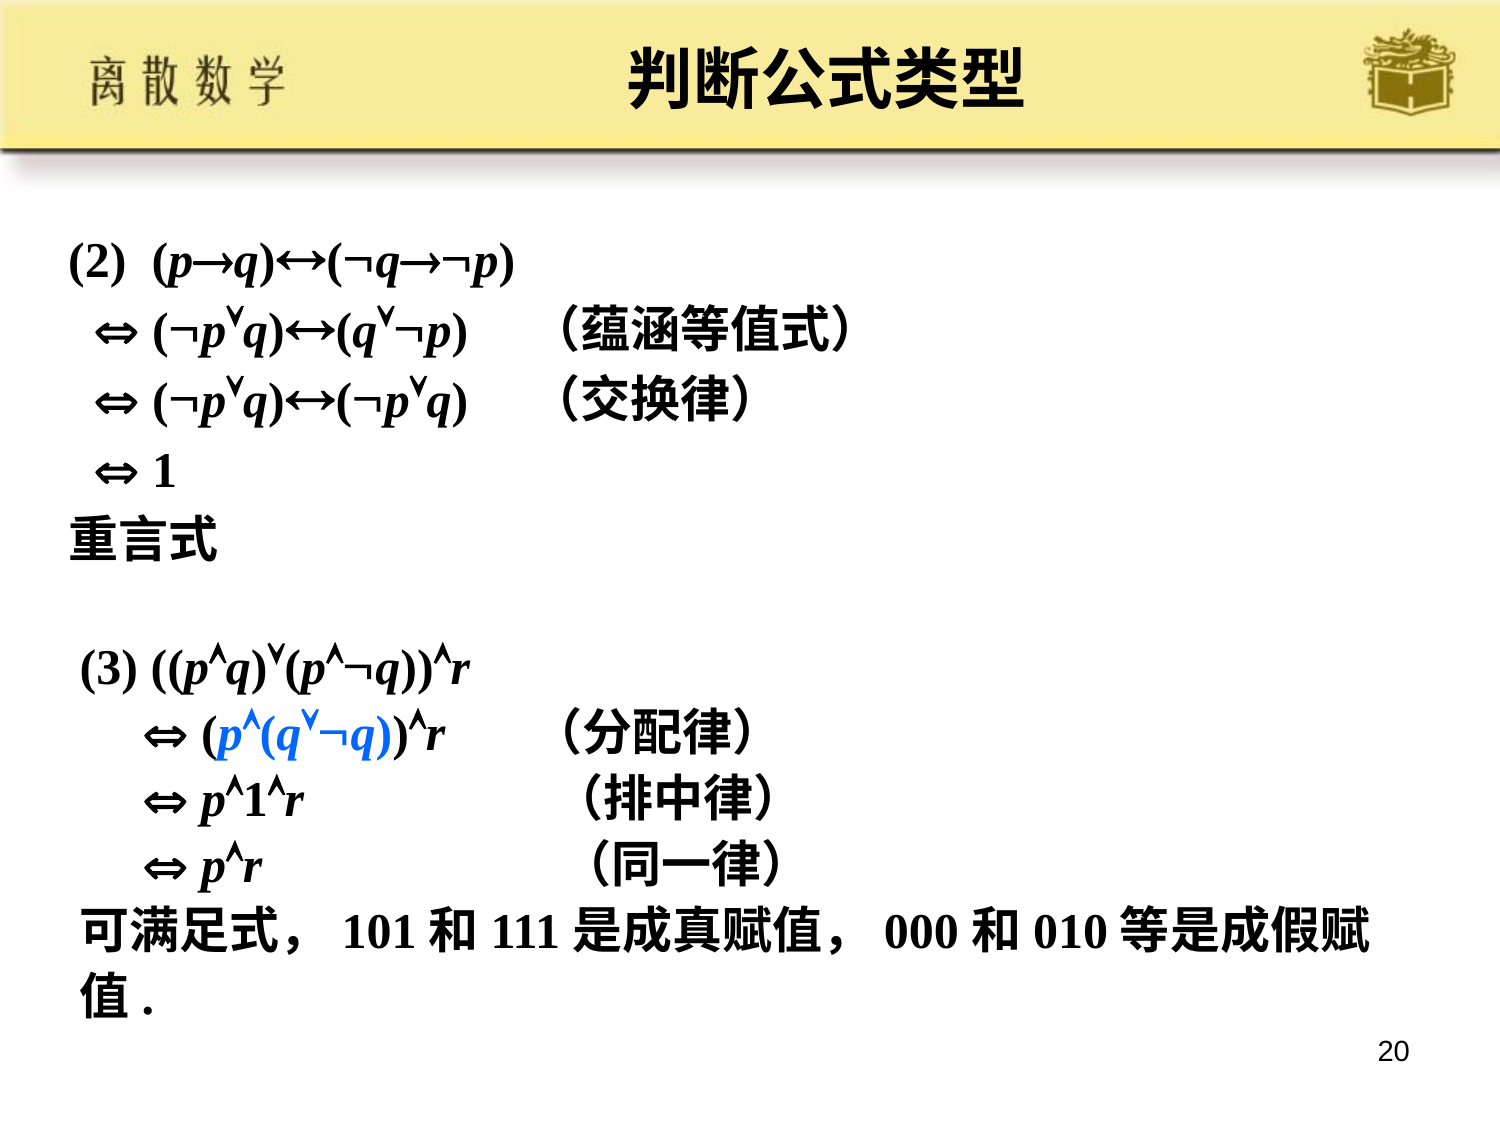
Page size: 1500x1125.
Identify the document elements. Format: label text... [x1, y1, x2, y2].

title 判断公式类型 [324, 42, 1329, 112]
list (2) (pq)(qp)  (pq)(qp) （蕴涵等值式）  (pq)(pq) （交换律）  1 重言式 [53, 220, 1427, 598]
picture [0, 0, 1500, 1125]
slide_number 20 [1074, 1024, 1425, 1103]
text_box (3) ((pq)(pq))r  (p(qq))r （分配律）  p1r （排中律）  pr （同一律） 可满足式，101和111是成真赋值，000和010等是成假赋值. [64, 621, 1412, 1033]
